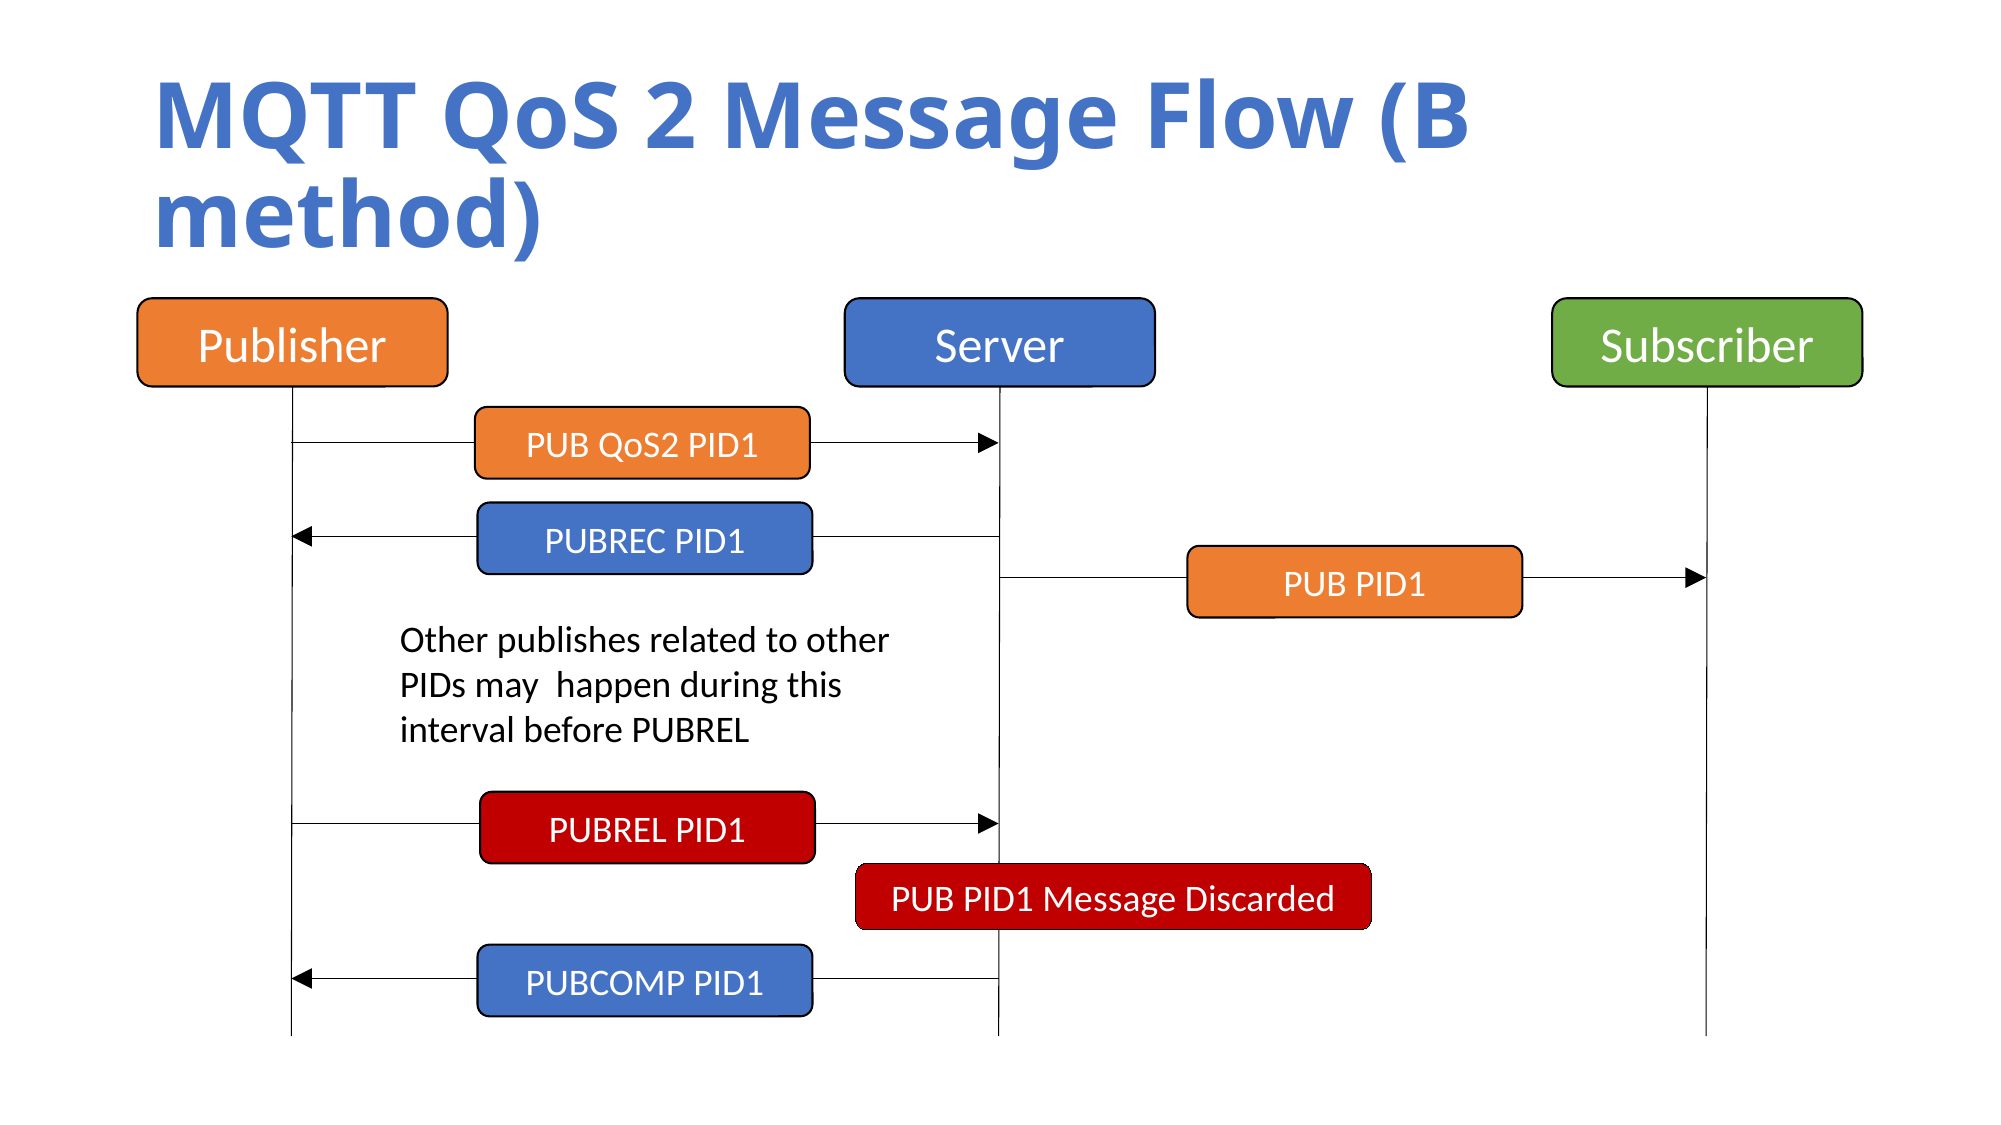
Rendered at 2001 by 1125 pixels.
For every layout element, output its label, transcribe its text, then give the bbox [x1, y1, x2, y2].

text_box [291, 406, 999, 479]
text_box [291, 944, 999, 1017]
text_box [291, 502, 999, 575]
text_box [998, 545, 1707, 618]
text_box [844, 298, 1156, 545]
title MQTT QoS 2 Message Flow (B method) [137, 59, 1863, 278]
text_box Other publishes related to other PIDs may happen during this interval before PUBREL [448, 607, 844, 757]
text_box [844, 575, 1156, 1037]
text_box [137, 298, 448, 1037]
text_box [291, 791, 999, 864]
text_box PUB PID1 Message Discarded [1156, 863, 1372, 930]
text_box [1552, 298, 1863, 1037]
